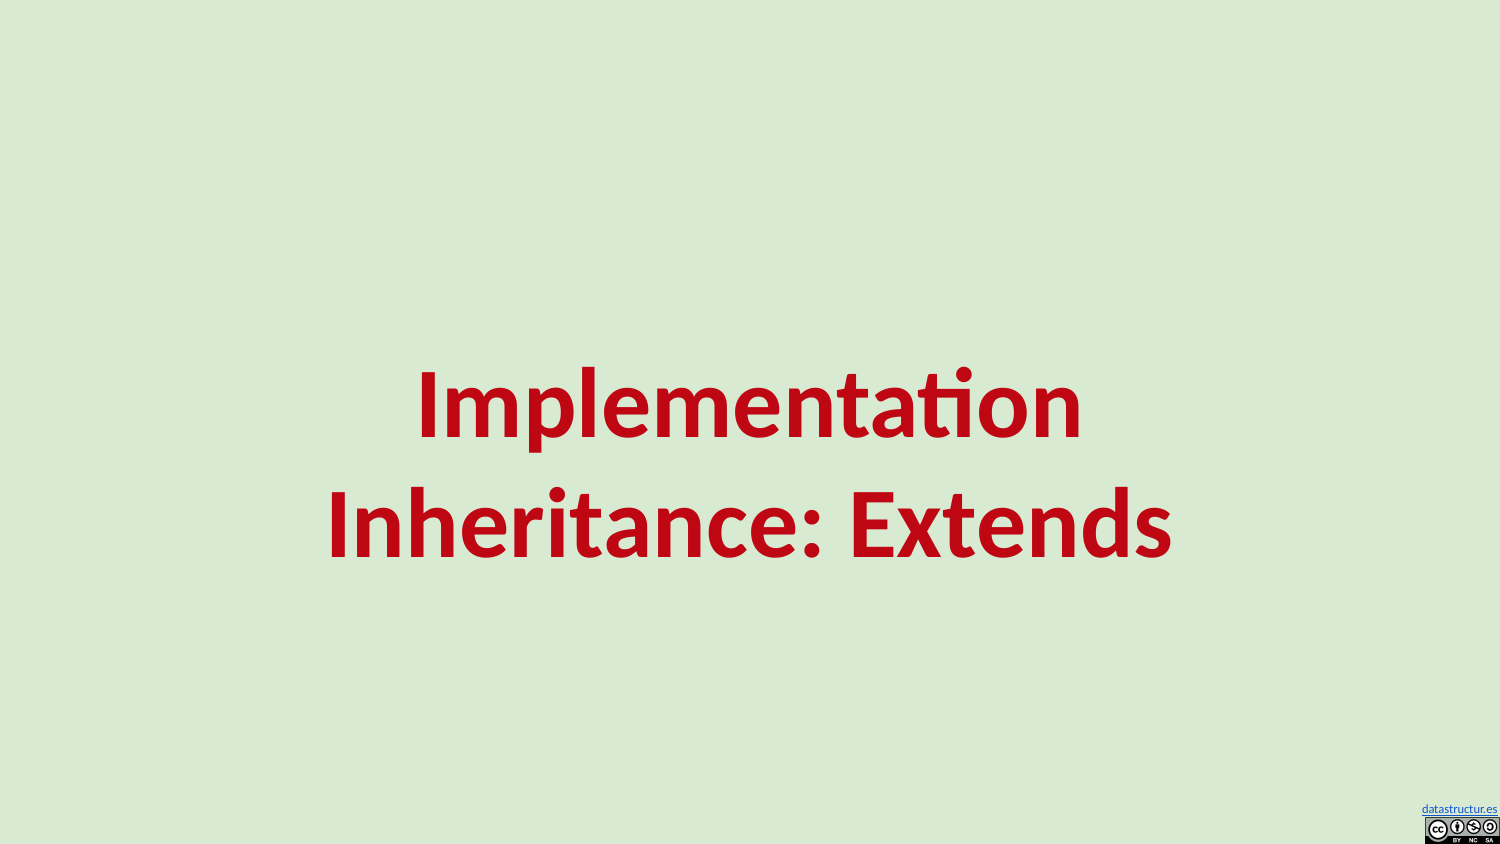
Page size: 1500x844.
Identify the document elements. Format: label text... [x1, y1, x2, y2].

title Implementation Inheritance: Extends [152, 322, 1348, 593]
picture [1425, 817, 1500, 844]
